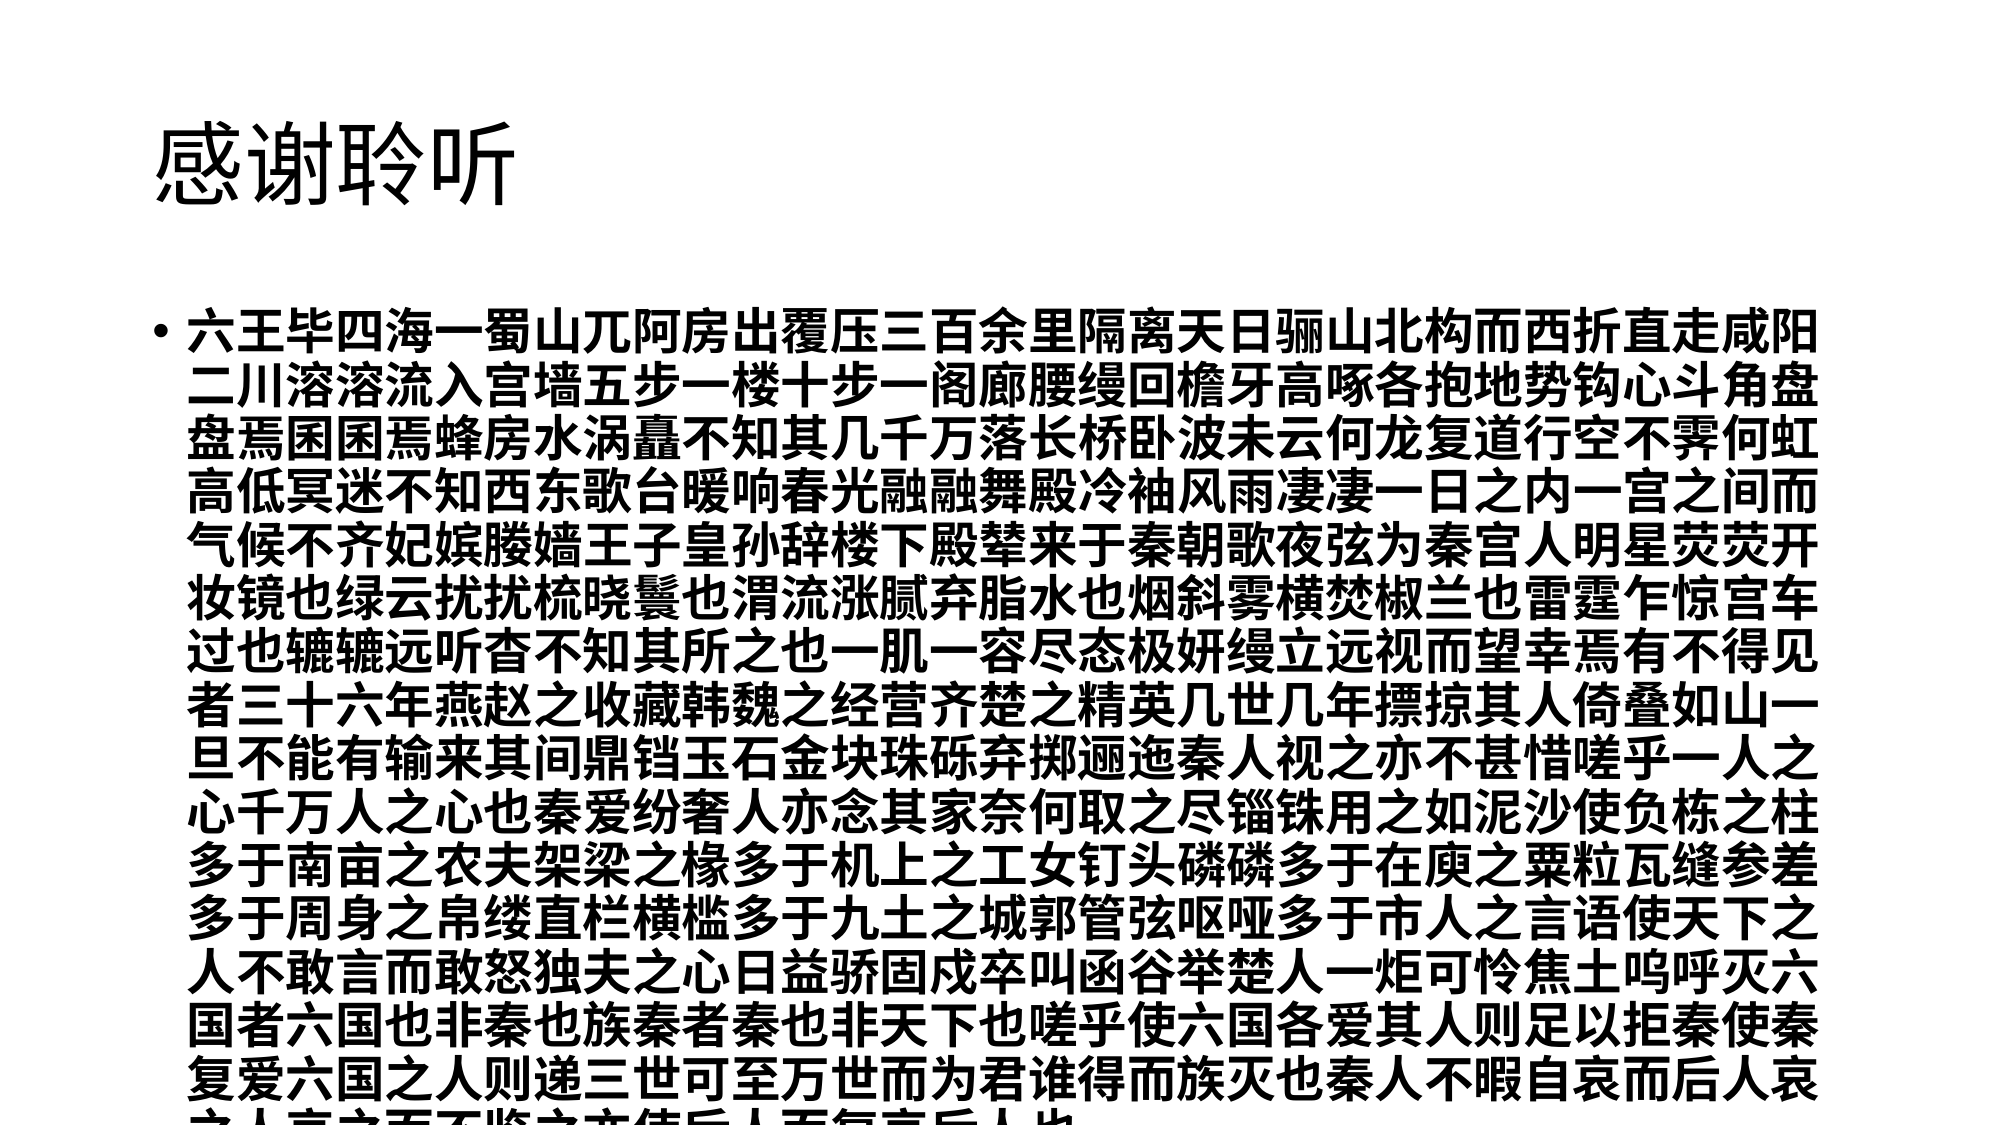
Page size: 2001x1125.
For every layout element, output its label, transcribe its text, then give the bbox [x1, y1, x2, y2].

list 六王毕四海一蜀山兀阿房出覆压三百余里隔离天日骊山北构而西折直走咸阳二川溶溶流入宫墙五步一楼十步一阁廊腰缦回檐牙高啄各抱地势钩心斗角盘盘焉囷囷焉蜂房水涡矗不知其几千万落长桥卧波未云何龙复道行空不霁何虹高低冥迷不知西东歌台暖响春光融融舞殿冷袖风雨凄凄一日之内一宫之间而气候不齐妃嫔媵嫱王子皇孙辞楼下殿辇来于秦朝歌夜弦为秦宫人明星荧荧开妆镜也绿云扰扰梳晓鬟也渭流涨腻弃脂水也烟斜雾横焚椒兰也雷霆乍惊宫车过也辘辘远听杳不知其所之也一肌一容尽态极妍缦立远视而望幸焉有不得见者三十六年燕赵之收藏韩魏之经营齐楚之精英几世几年摽掠其人倚叠如山一旦不能有输来其间鼎铛玉石金块珠砾弃掷逦迤秦人视之亦不甚惜嗟乎一人之心千万人之心也秦爱纷奢人亦念其家奈何取之尽锱铢用之如泥沙使负栋之柱多于南亩之农夫架梁之椽多于机上之工女钉头磷磷多于在庾之粟粒瓦缝参差多于周身之帛缕直栏横槛多于九土之城郭管弦呕哑多于市人之言语使天下之人不敢言而敢怒独夫之心日益骄固戍卒叫函谷举楚人一炬可怜焦土呜呼灭六国者六国也非秦也族秦者秦也非天下也嗟乎使六国各爱其人则足以拒秦使秦复爱六国之人则递三世可至万世而为君谁得而族灭也秦人不暇自哀而后人哀之人哀之而不鉴之亦使后人而复哀后人也 [137, 299, 1863, 1125]
title 感谢聆听 [137, 59, 1863, 278]
